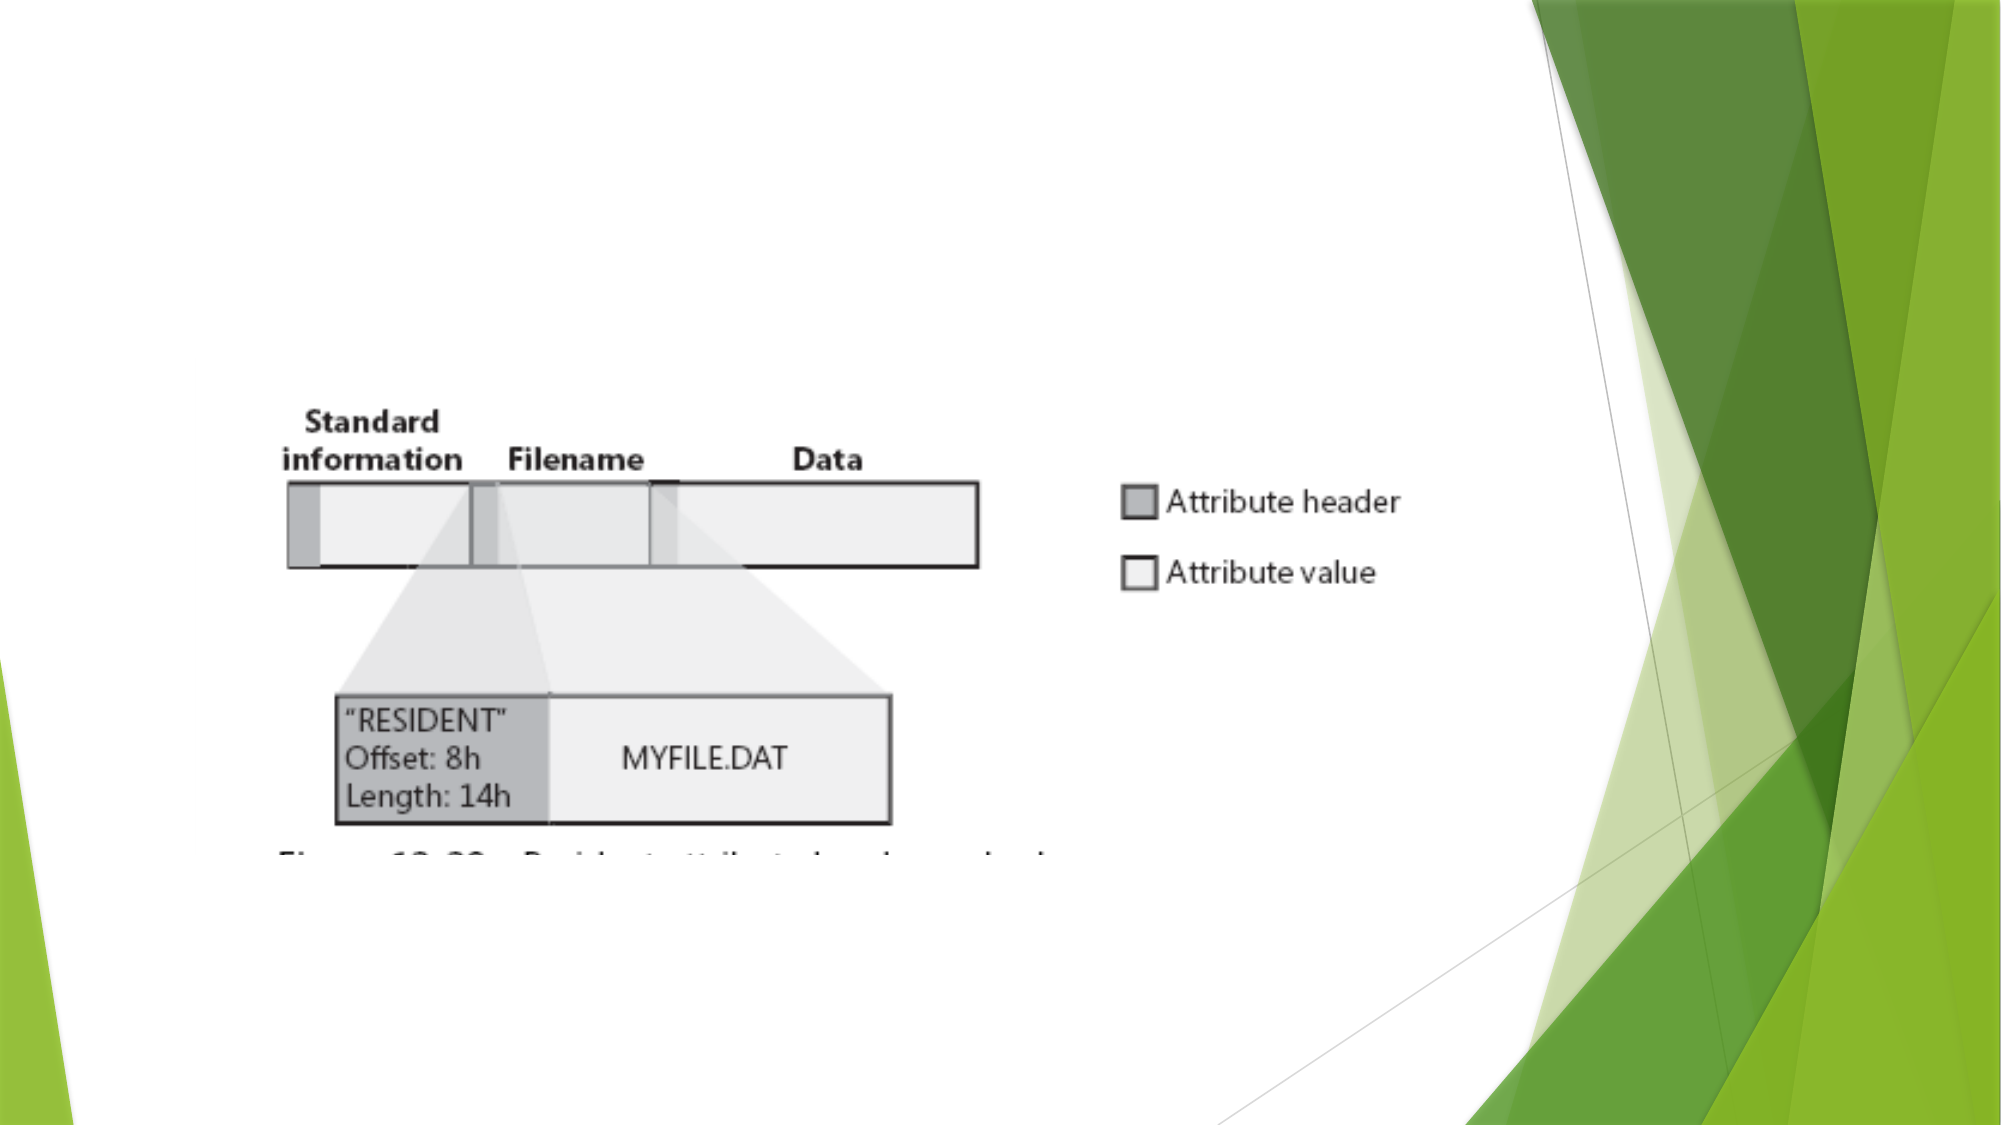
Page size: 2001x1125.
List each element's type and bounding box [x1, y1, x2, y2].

picture [194, 358, 1474, 856]
